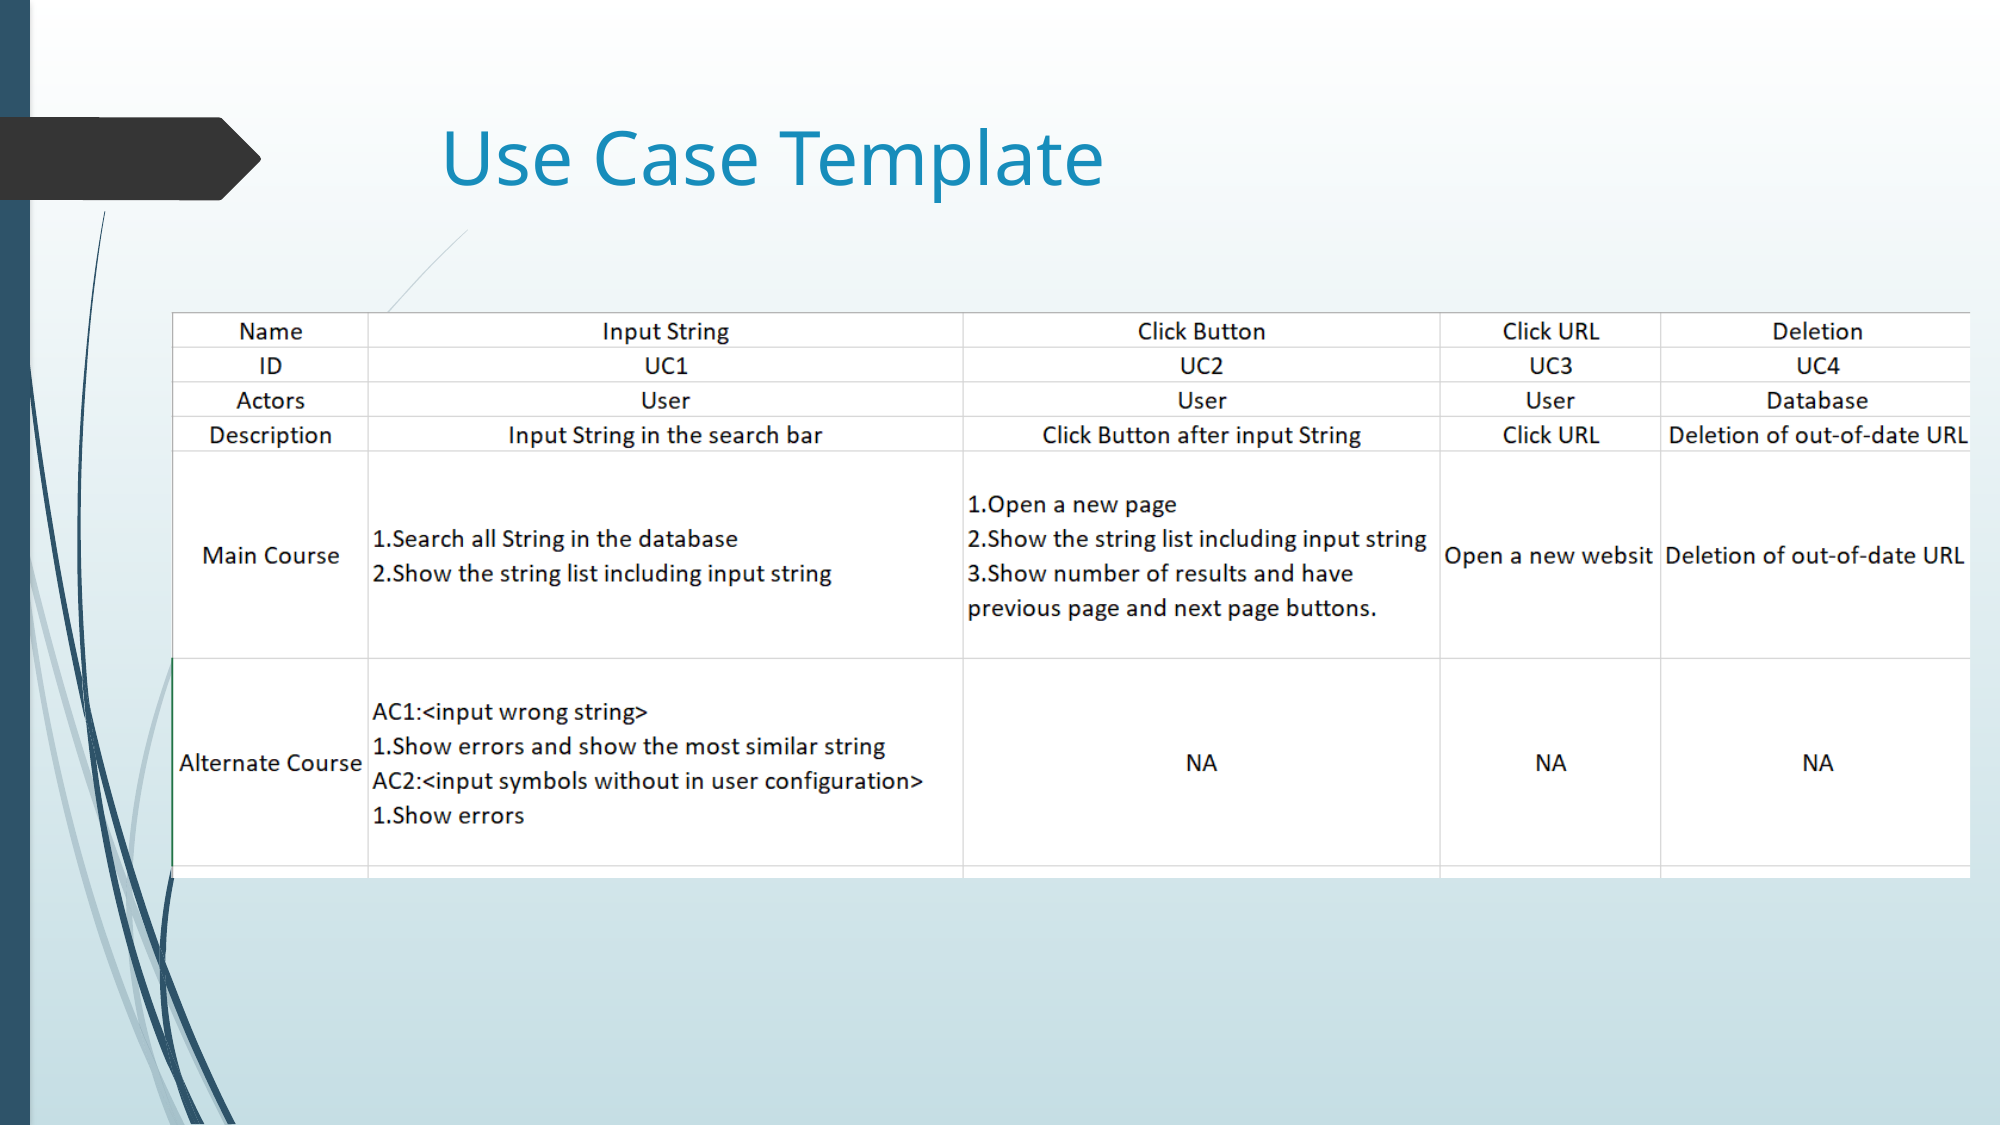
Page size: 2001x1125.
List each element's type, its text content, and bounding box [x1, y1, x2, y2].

title Use Case Template [425, 102, 1888, 310]
picture [171, 312, 1971, 878]
